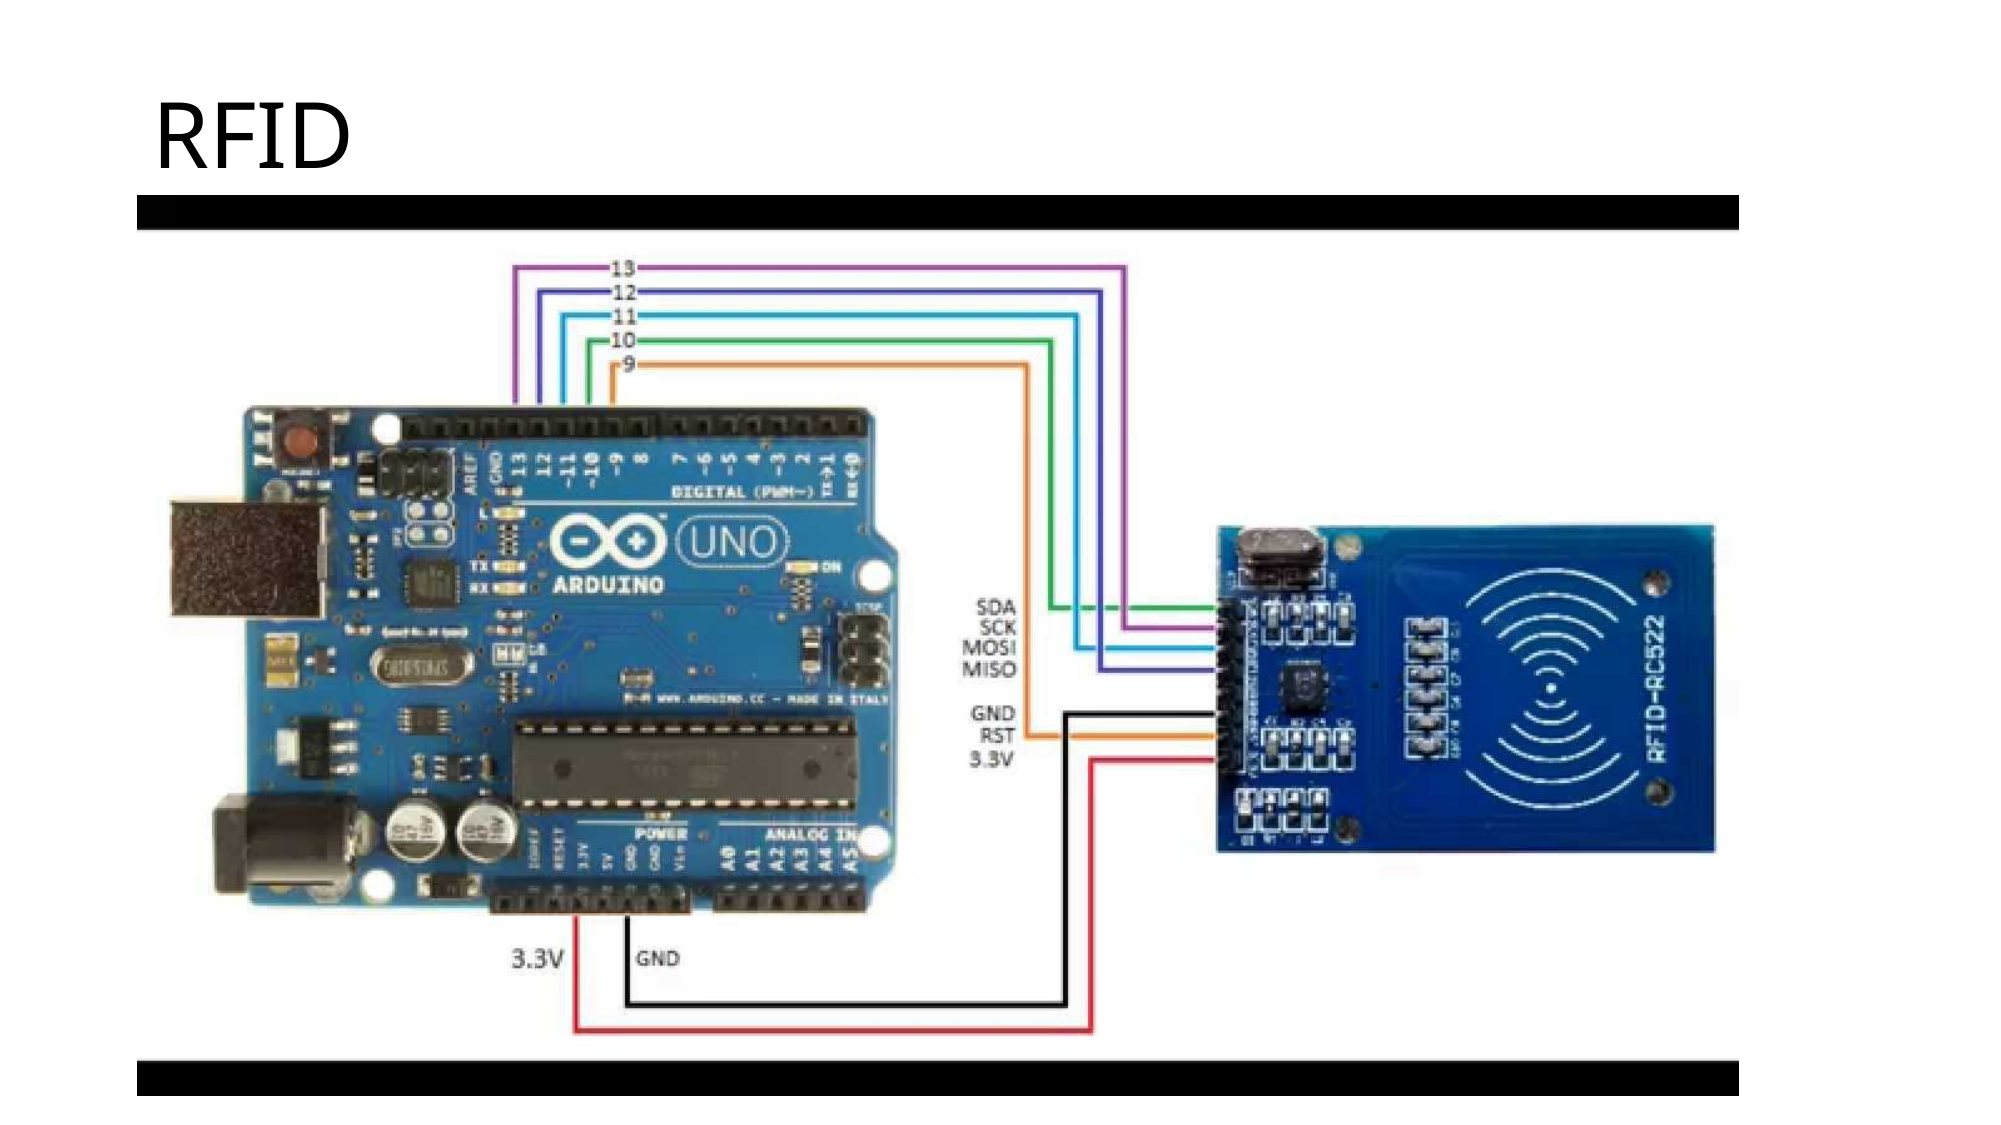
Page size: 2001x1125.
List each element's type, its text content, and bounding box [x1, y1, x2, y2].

picture [137, 194, 1739, 1096]
title RFID [137, 30, 1863, 248]
